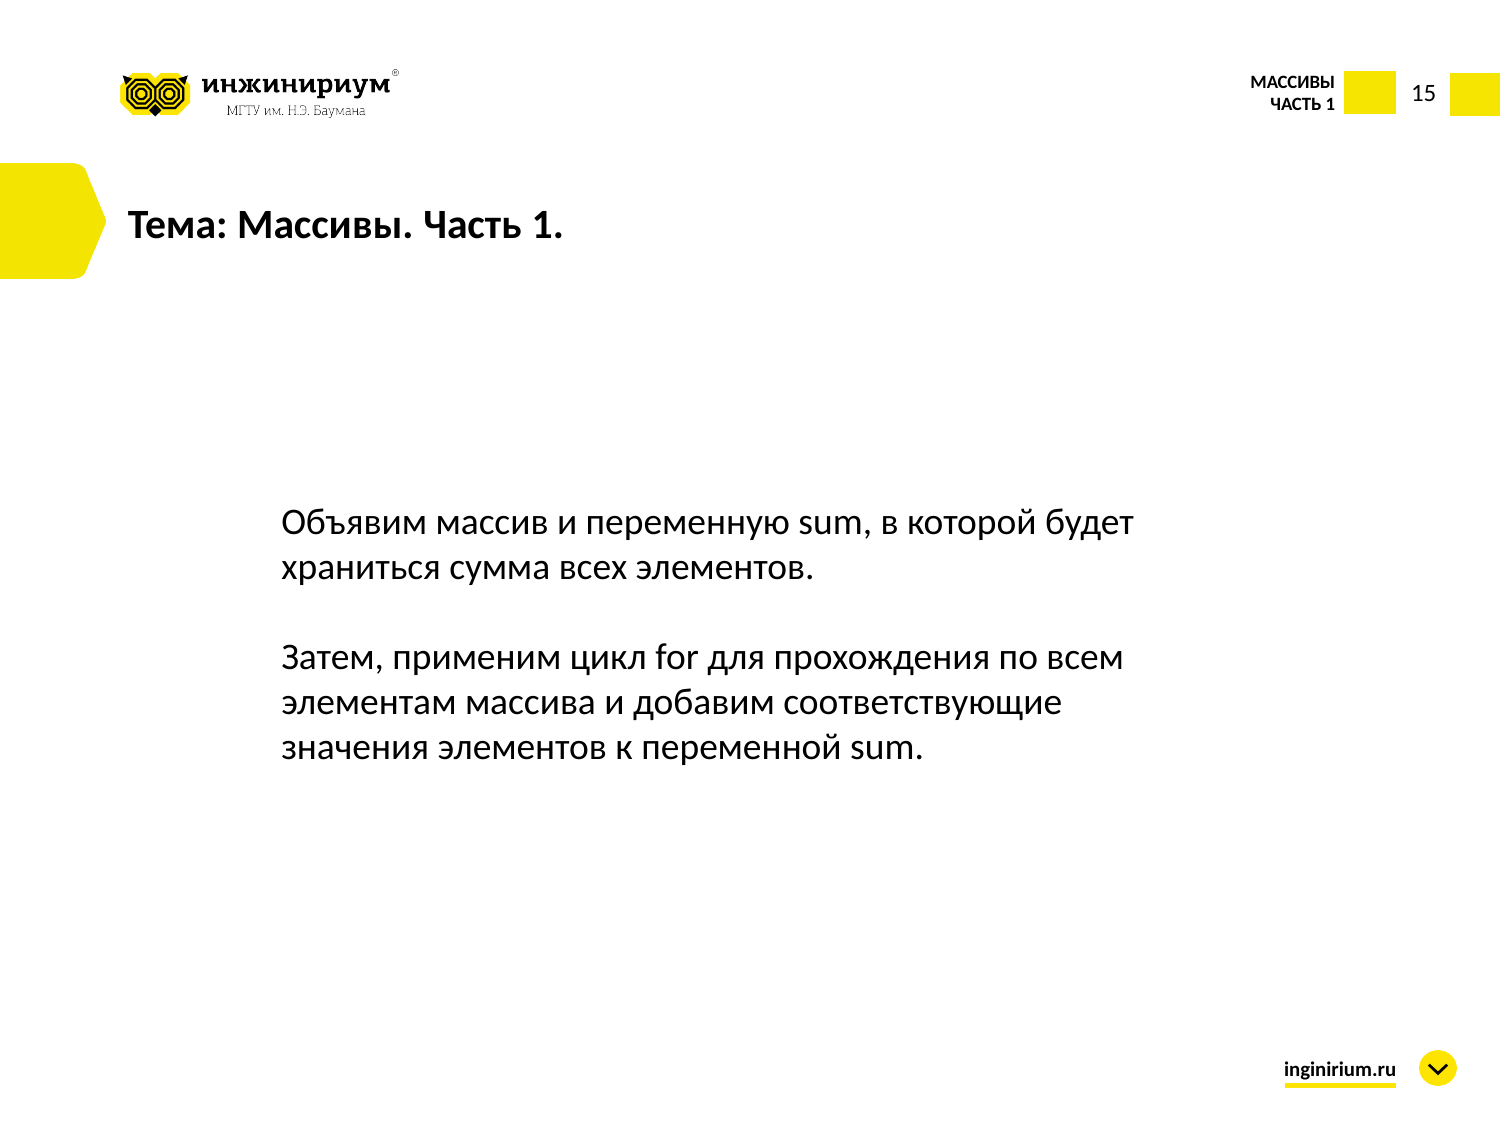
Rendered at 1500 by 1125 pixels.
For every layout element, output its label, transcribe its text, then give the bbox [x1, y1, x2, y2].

picture [1344, 71, 1396, 115]
picture [0, 163, 106, 279]
text_box Тема: Массивы. Часть 1. [113, 189, 1353, 255]
text_box inginirium.ru [1263, 1047, 1412, 1088]
picture [1449, 73, 1500, 116]
picture [1284, 1083, 1396, 1088]
text_box МАССИВЫ ЧАСТЬ 1 [723, 62, 1350, 122]
picture [1419, 1049, 1457, 1086]
picture [120, 68, 399, 119]
text_box 15 [1396, 68, 1457, 114]
text_box Объявим массив и переменную sum, в которой будет храниться сумма всех элементов. Затем, применим цикл for для прохождения по всем элементам массива и добавим соответствующие значения элементов к переменной sum. [266, 490, 1234, 771]
